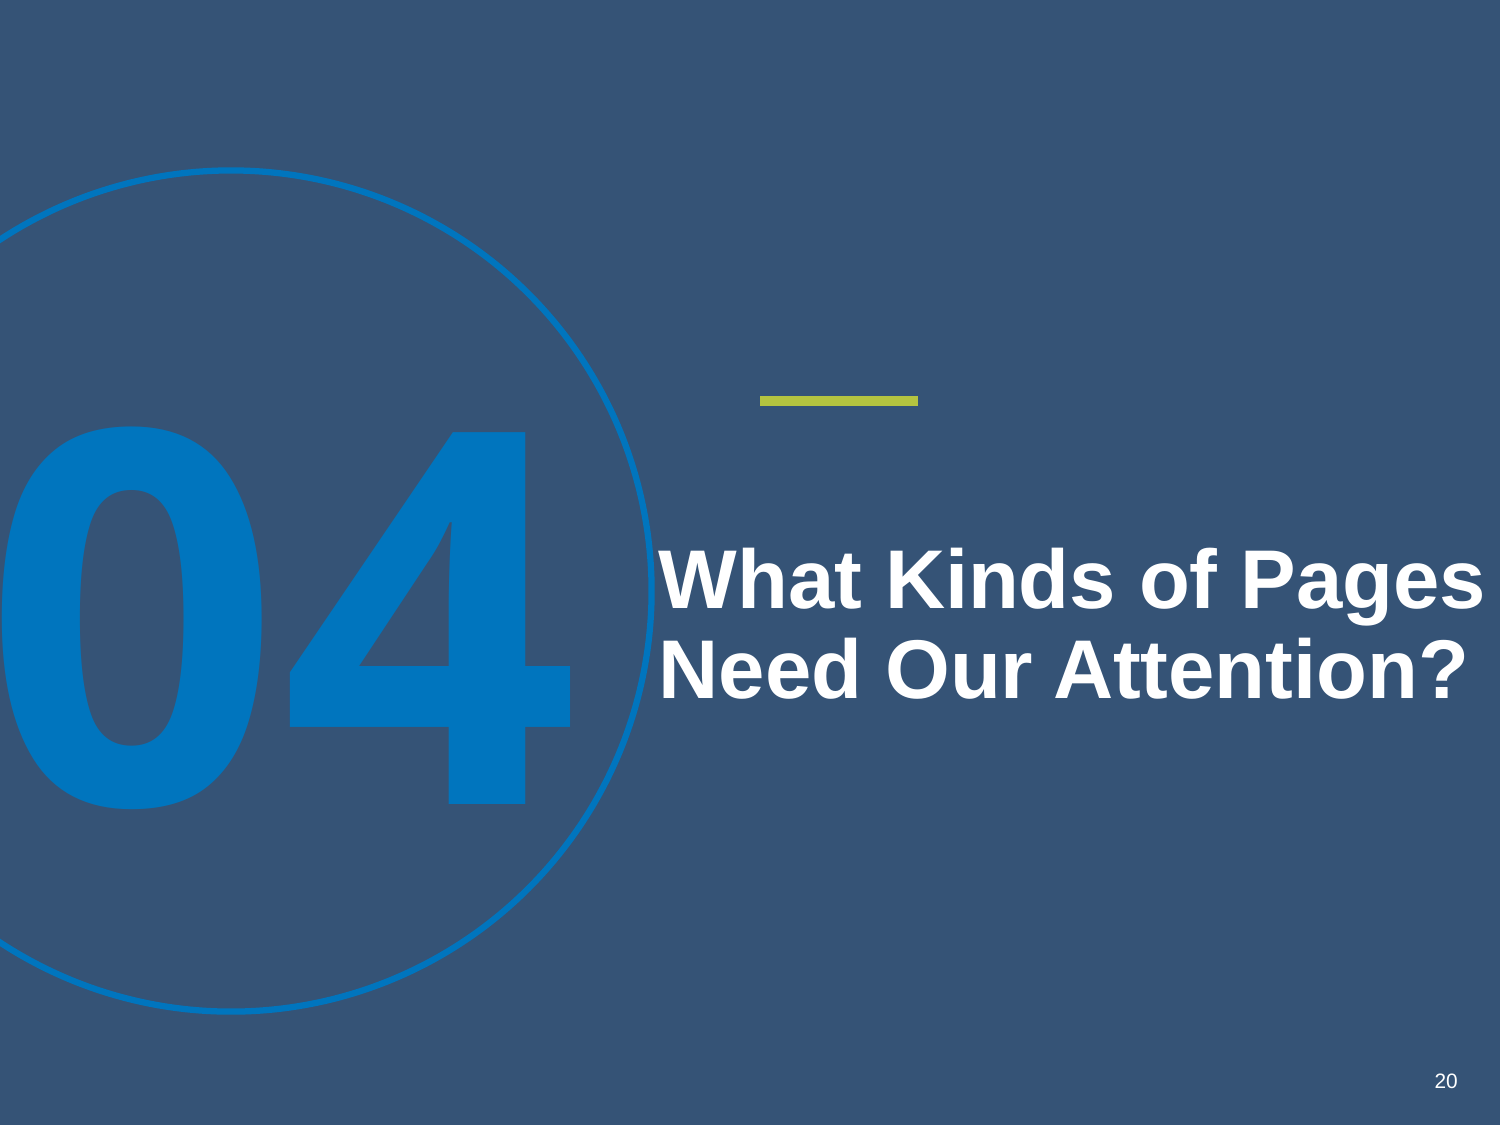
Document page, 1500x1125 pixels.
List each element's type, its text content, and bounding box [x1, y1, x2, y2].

slide_number 20 [1135, 1057, 1473, 1103]
list 04 [0, 347, 595, 836]
title What Kinds of Pages Need Our Attention? [643, 528, 1500, 916]
